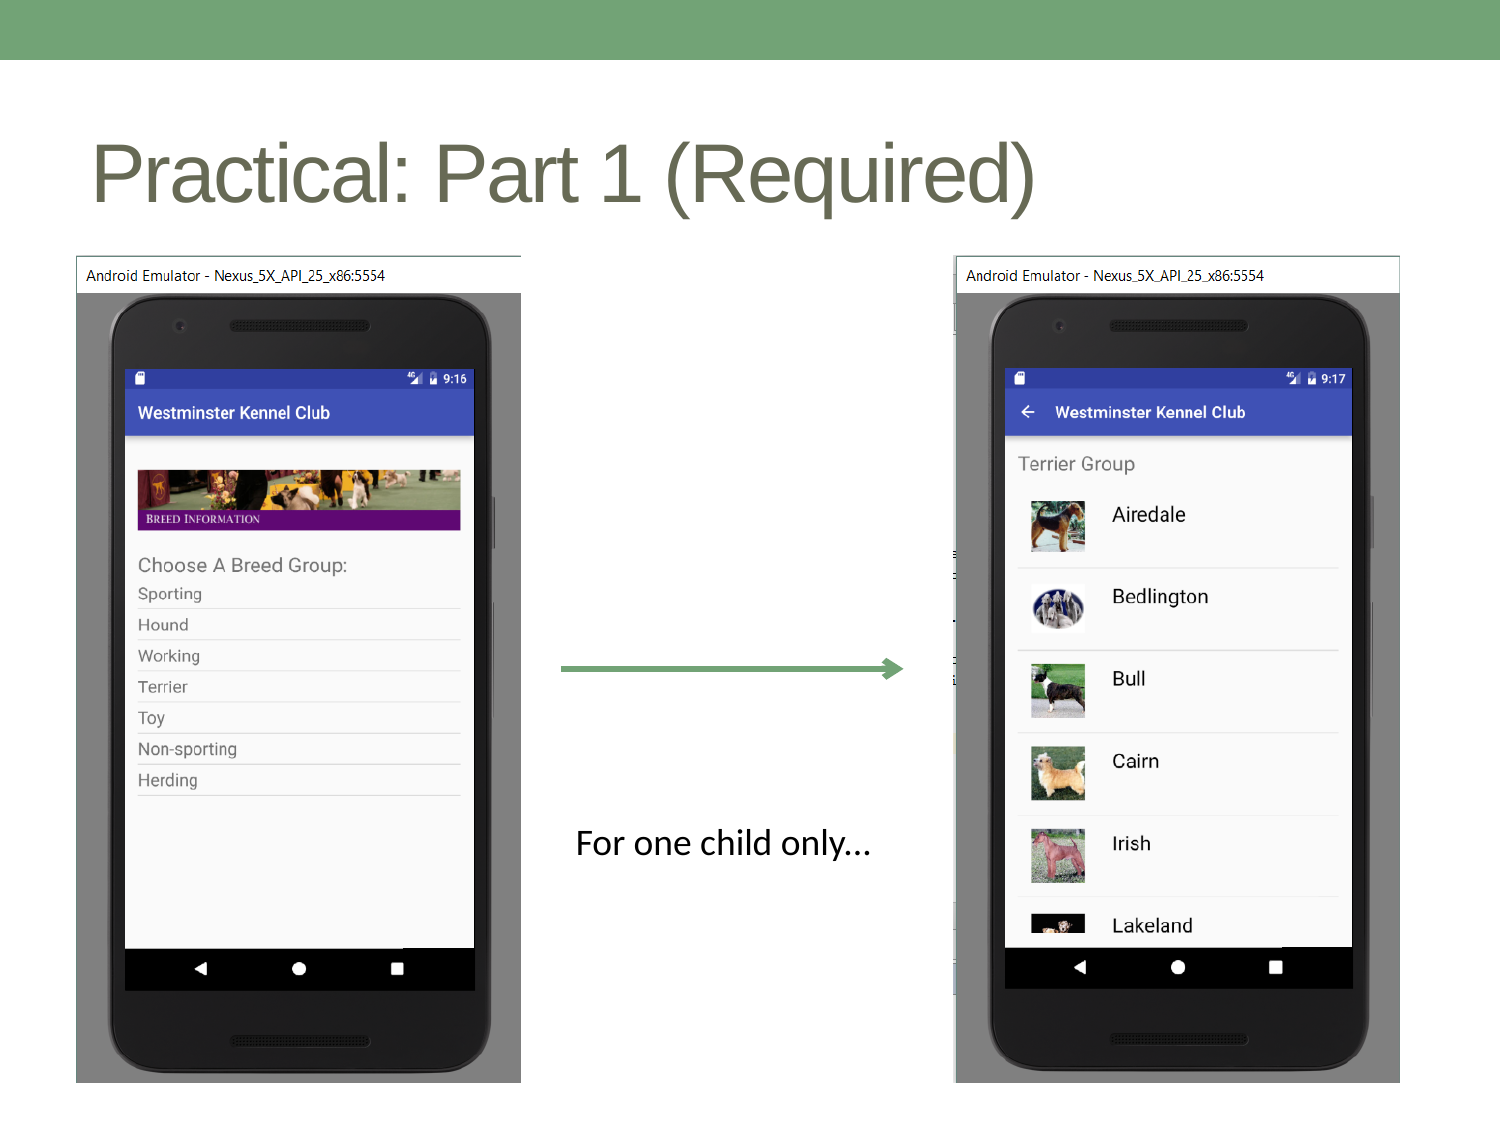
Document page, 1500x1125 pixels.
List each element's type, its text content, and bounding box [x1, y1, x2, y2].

title Practical: Part 1 (Required) [75, 87, 1425, 250]
picture [76, 255, 521, 1083]
text_box For one child only... [561, 810, 892, 871]
picture [952, 255, 1400, 1083]
